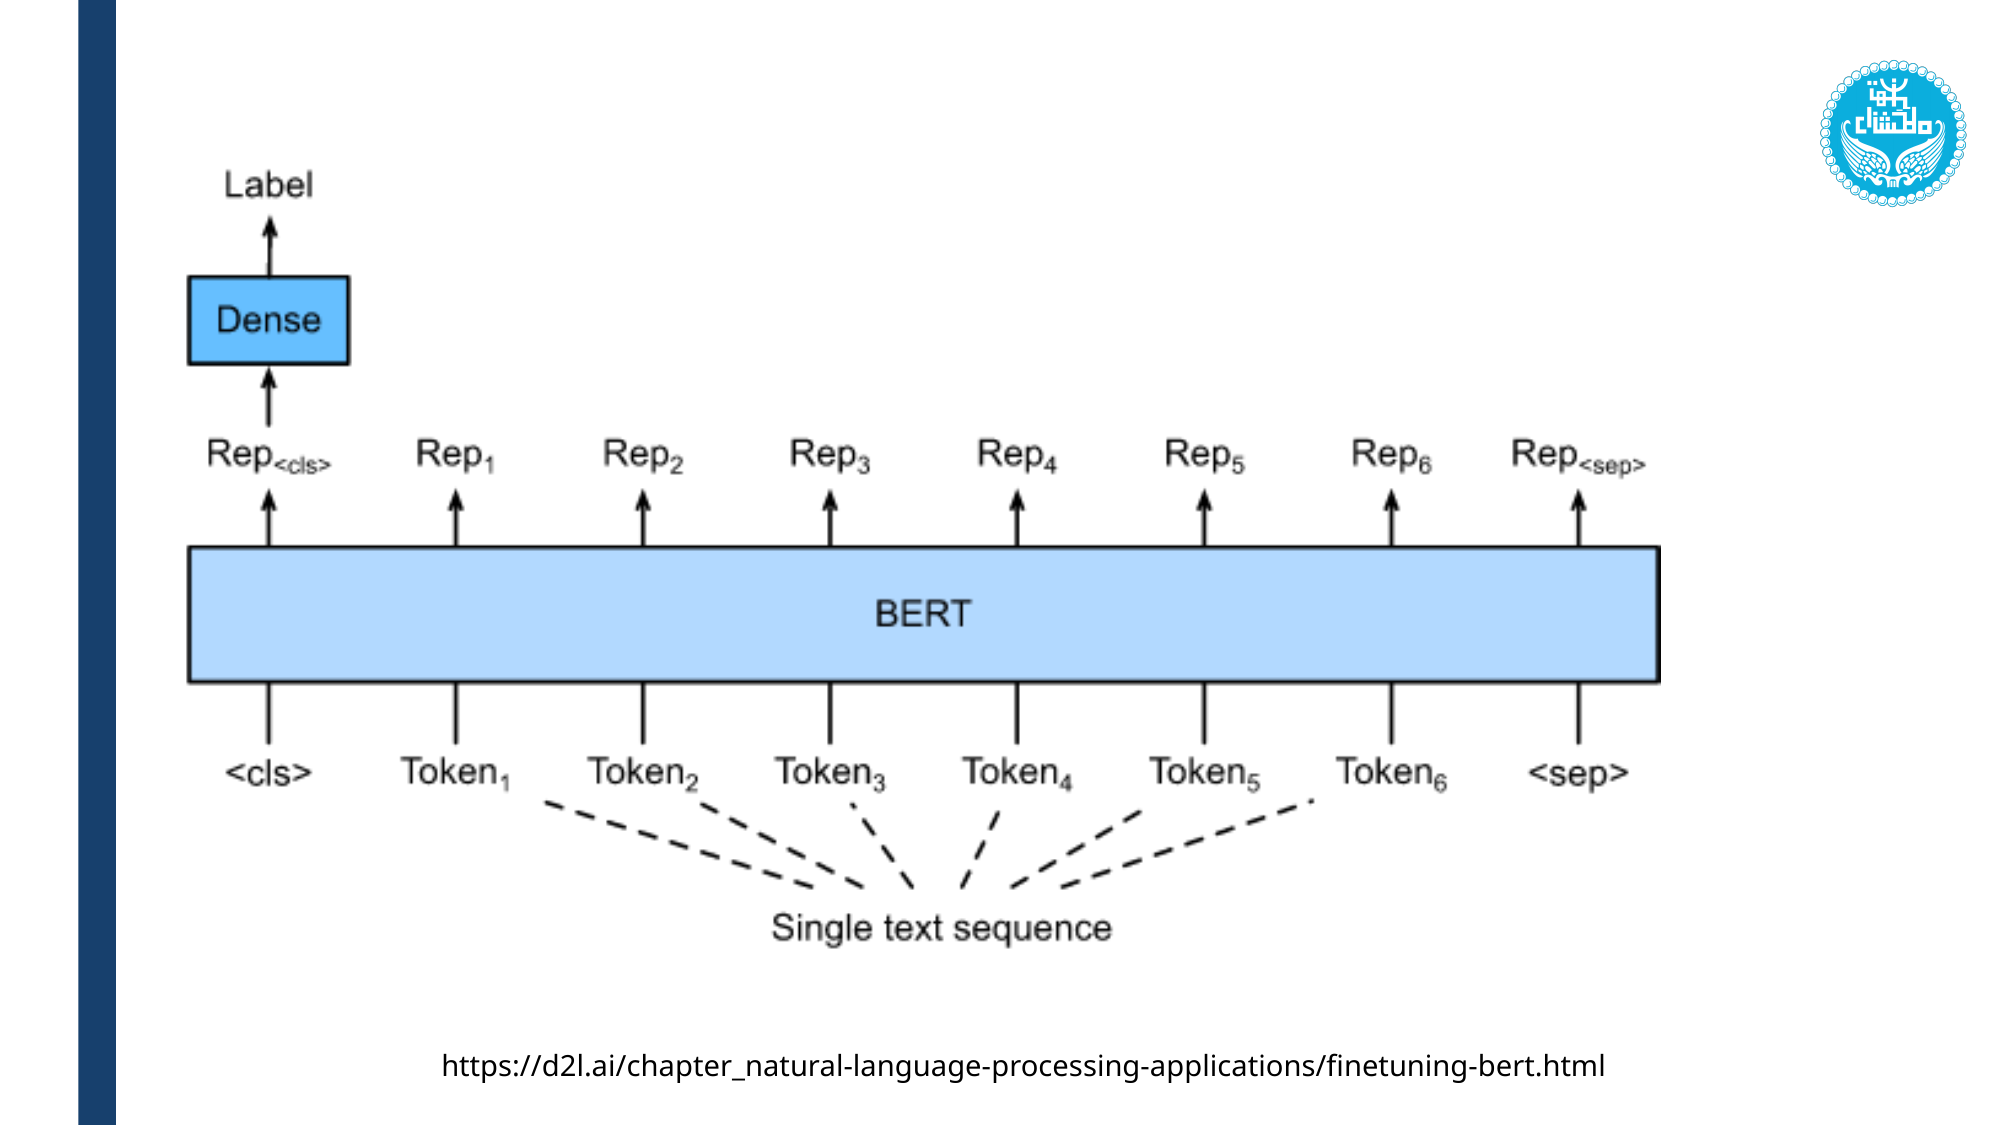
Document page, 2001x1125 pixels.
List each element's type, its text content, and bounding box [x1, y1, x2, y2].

picture [185, 153, 1661, 972]
picture [1819, 58, 1968, 208]
text_box https://d2l.ai/chapter_natural-language-processing-applications/finetuning-bert.html [426, 1039, 1622, 1090]
